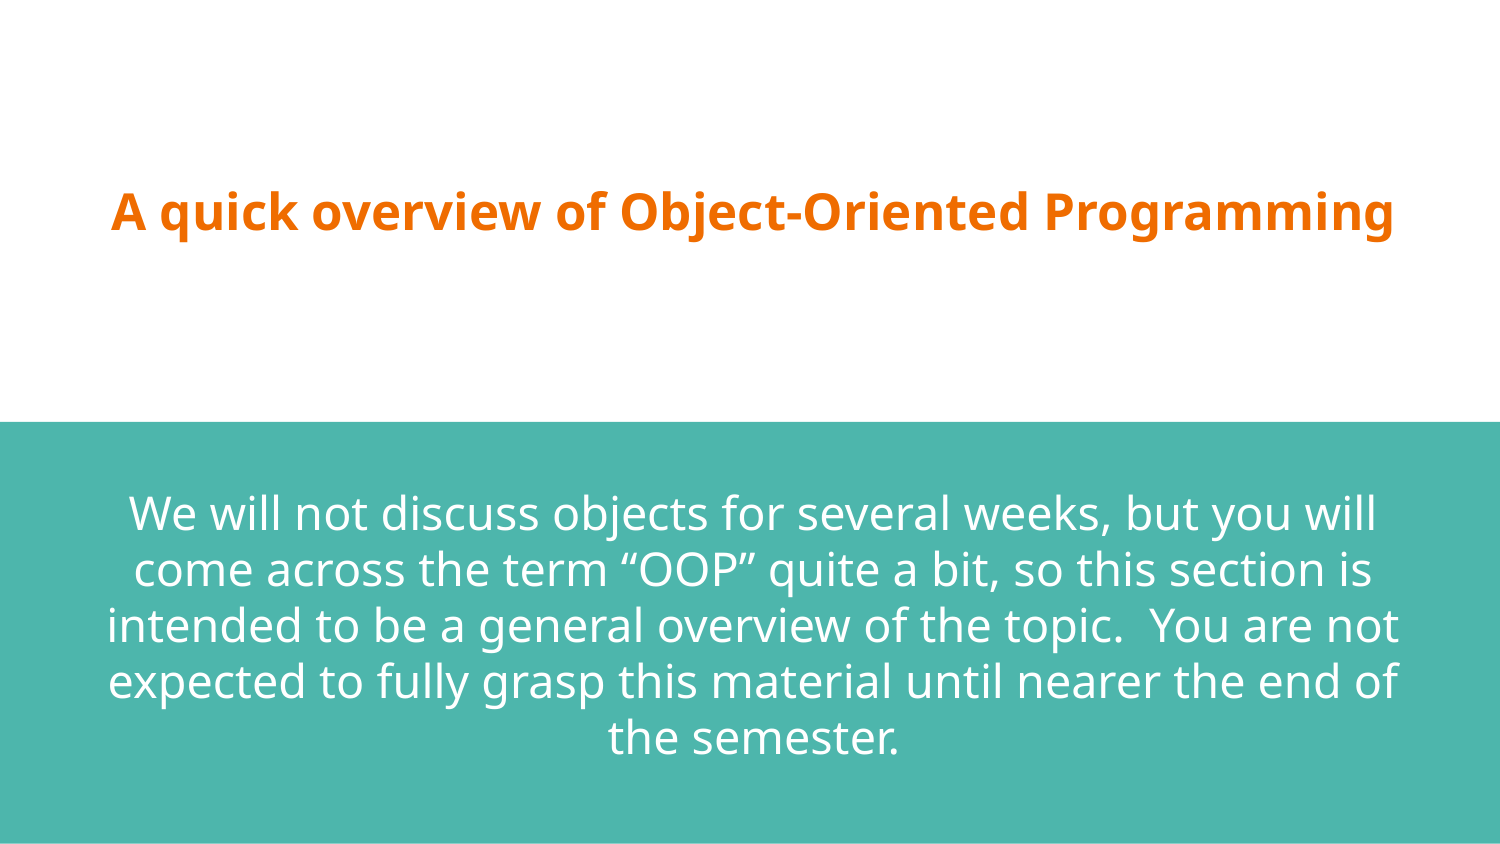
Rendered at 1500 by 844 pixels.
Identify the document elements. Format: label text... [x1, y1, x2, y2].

title A quick overview of Object-Oriented Programming [51, 133, 1458, 289]
title We will not discuss objects for several weeks, but you will come across the term “OOP” quite a bit, so this section is intended to be a general overview of the topic. You are not expected to fully grasp this material until nearer the end of the semester. [51, 449, 1458, 798]
